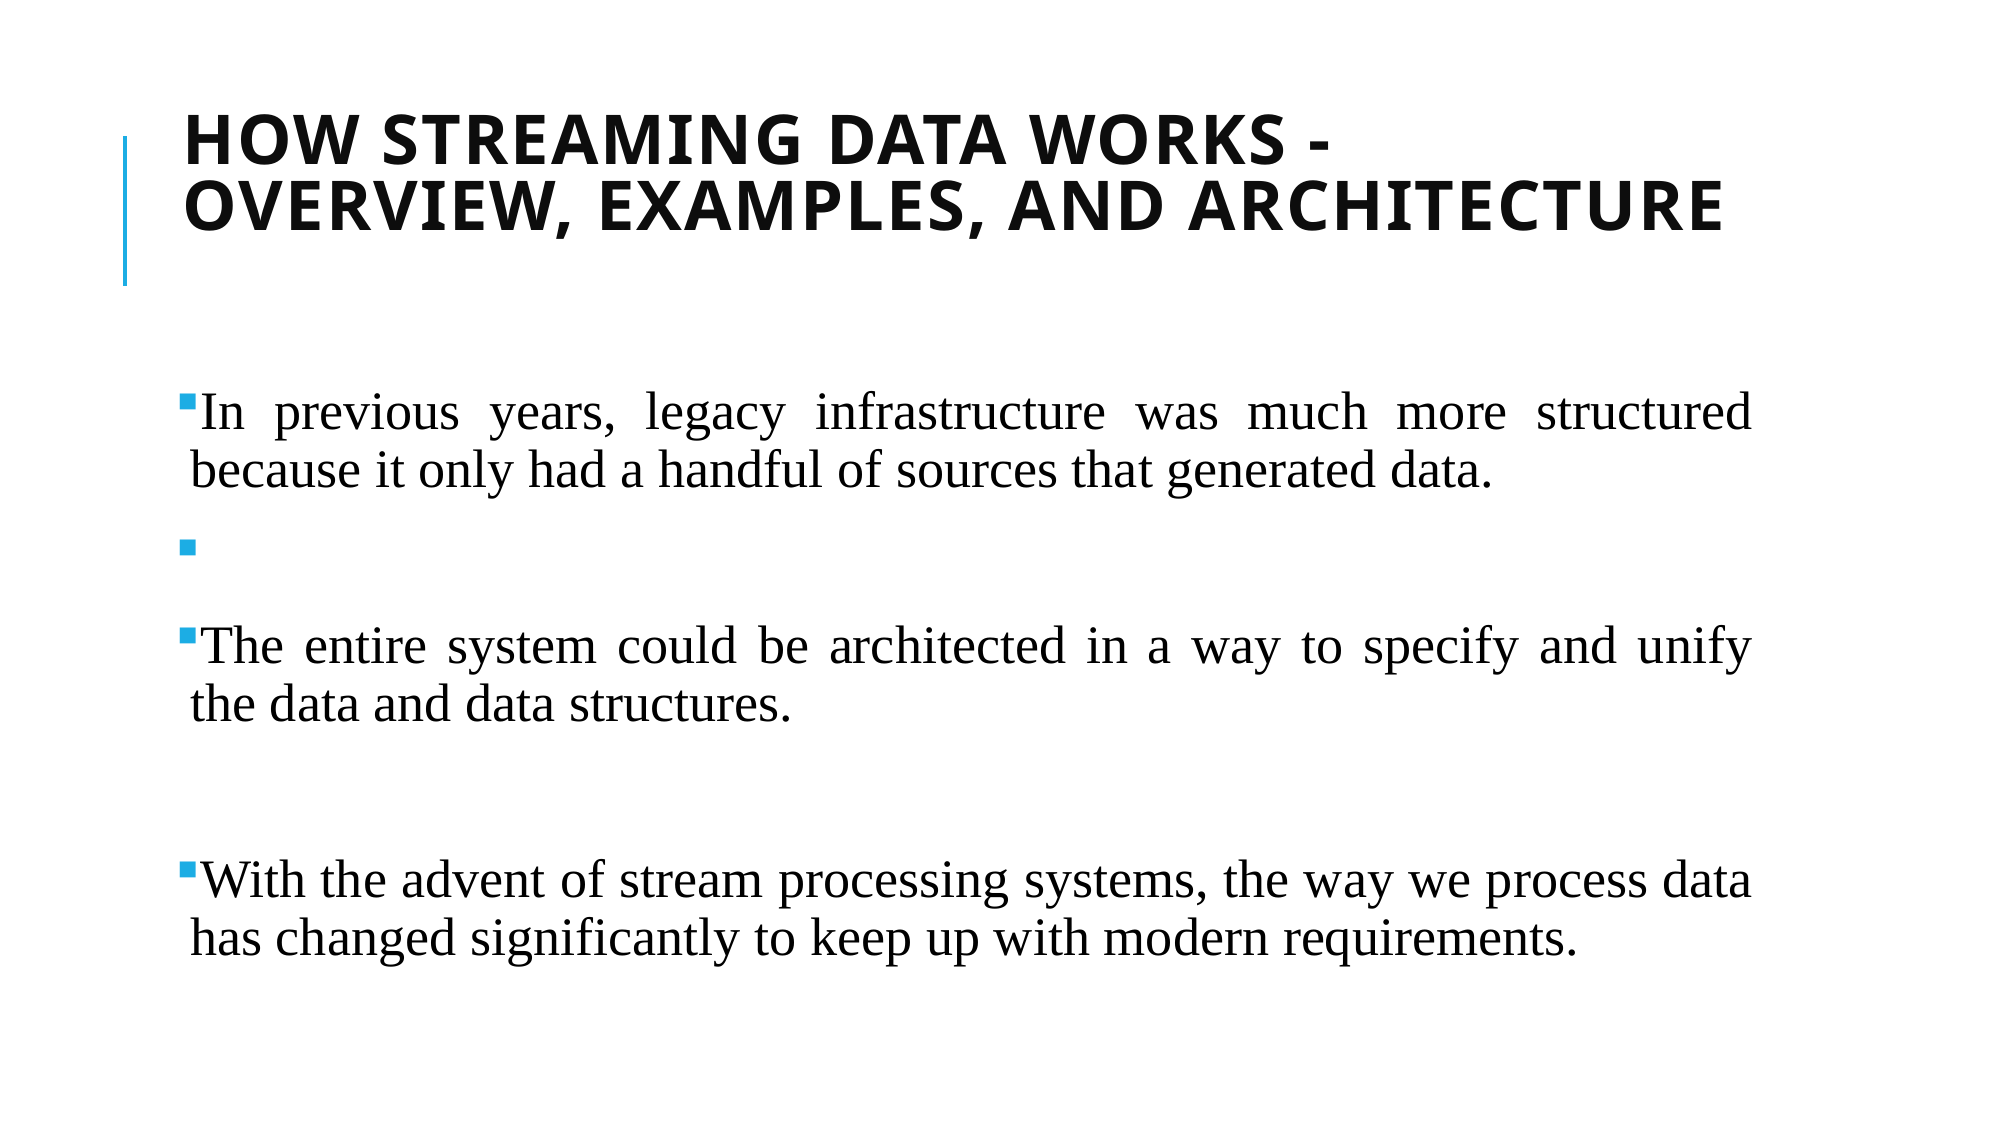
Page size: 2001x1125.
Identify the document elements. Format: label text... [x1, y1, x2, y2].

title How Streaming Data Works - Overview, Examples, and Architecture [168, 96, 1763, 342]
list In previous years, legacy infrastructure was much more structured because it only had a handful of sources that generated data. The entire system could be architected in a way to specify and unify the data and data structures. With the advent of stream processing systems, the way we process data has changed significantly to keep up with modern requirements. [168, 375, 1763, 1035]
